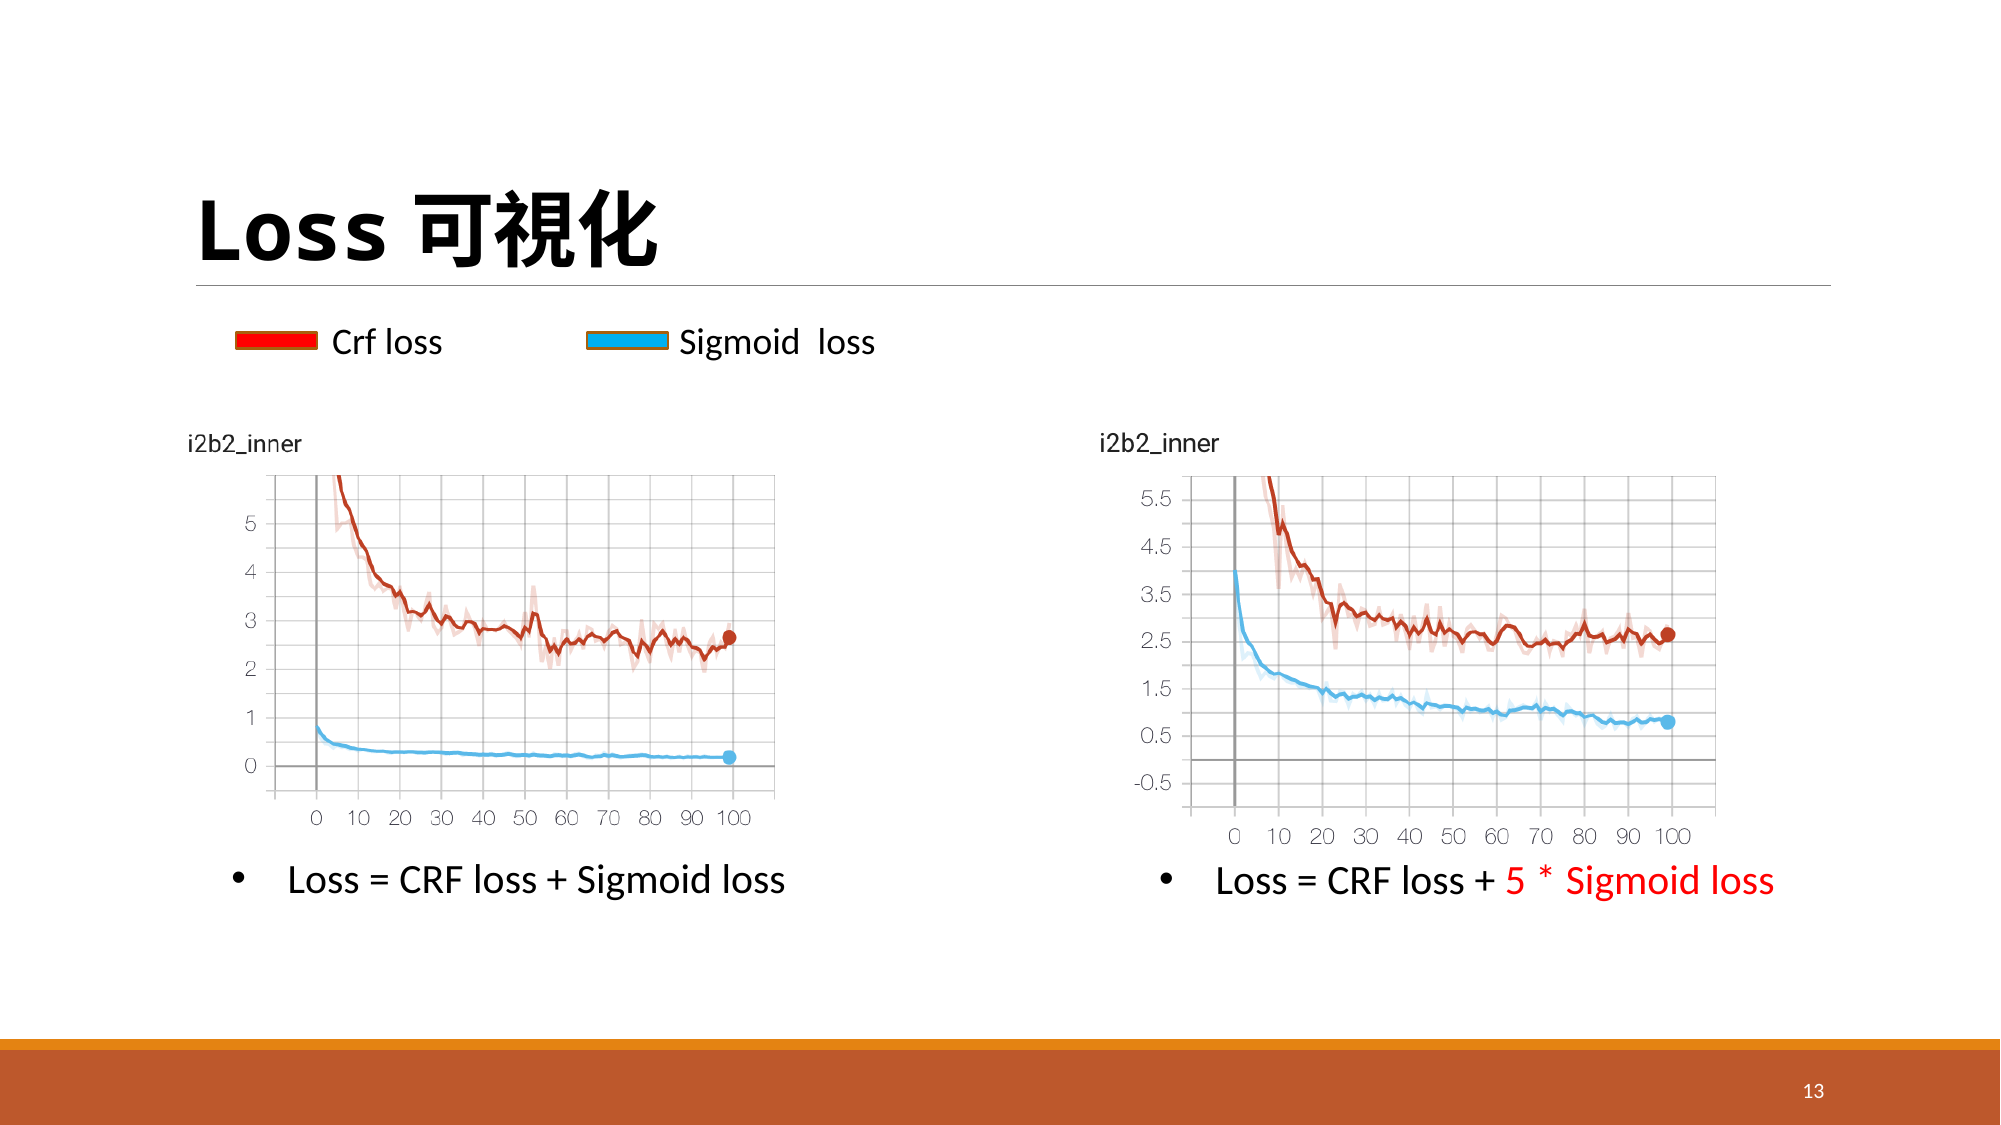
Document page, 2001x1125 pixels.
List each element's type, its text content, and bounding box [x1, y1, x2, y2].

text_box Loss = CRF loss + Sigmoid loss [141, 844, 801, 910]
text_box Loss = CRF loss + 5 * Sigmoid loss [1069, 845, 1790, 911]
title Loss可視化 [180, 47, 1830, 285]
text_box [586, 331, 664, 350]
text_box Crf loss [317, 310, 492, 370]
text_box Sigmoid loss [664, 310, 906, 370]
text_box [235, 331, 317, 350]
picture [1084, 418, 1735, 860]
picture [179, 417, 805, 841]
slide_number 13 [1624, 1059, 1840, 1120]
